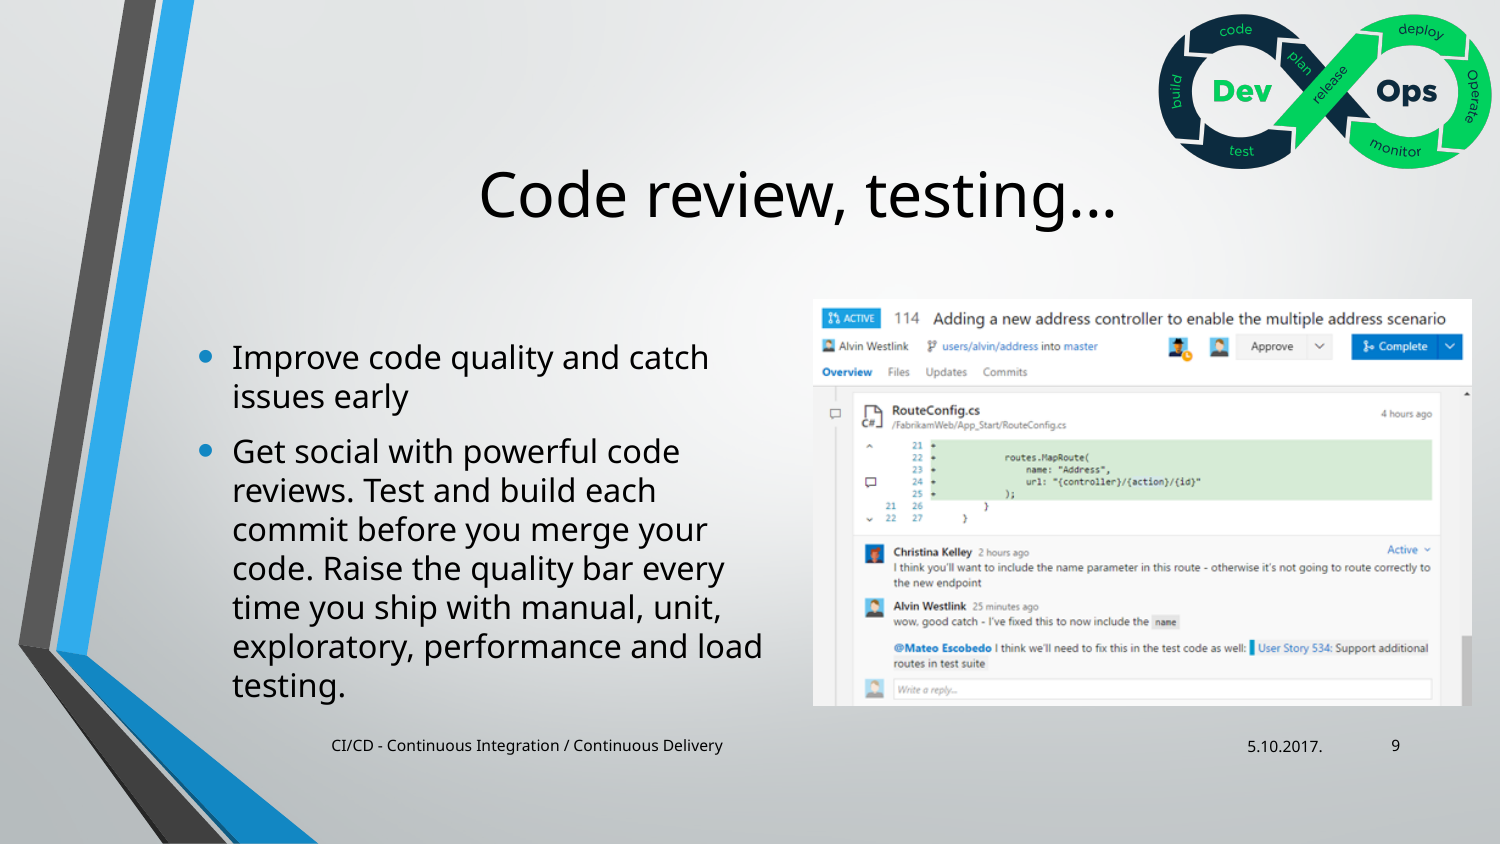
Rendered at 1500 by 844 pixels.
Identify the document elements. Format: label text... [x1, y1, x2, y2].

footer CI/CD - Continuous Integration / Continuous Delivery [316, 723, 1189, 769]
picture [1151, 0, 1500, 180]
list Improve code quality and catch issues early Get social with powerful code reviews. Test and build each commit before you merge your code. Raise the quality bar every time you ship with manual, unit, exploratory, performance and load testing. [182, 328, 785, 713]
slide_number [1197, 723, 1338, 769]
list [812, 299, 1473, 706]
slide_number 9 [1347, 723, 1416, 769]
title Code review, testing... [182, 84, 1416, 300]
